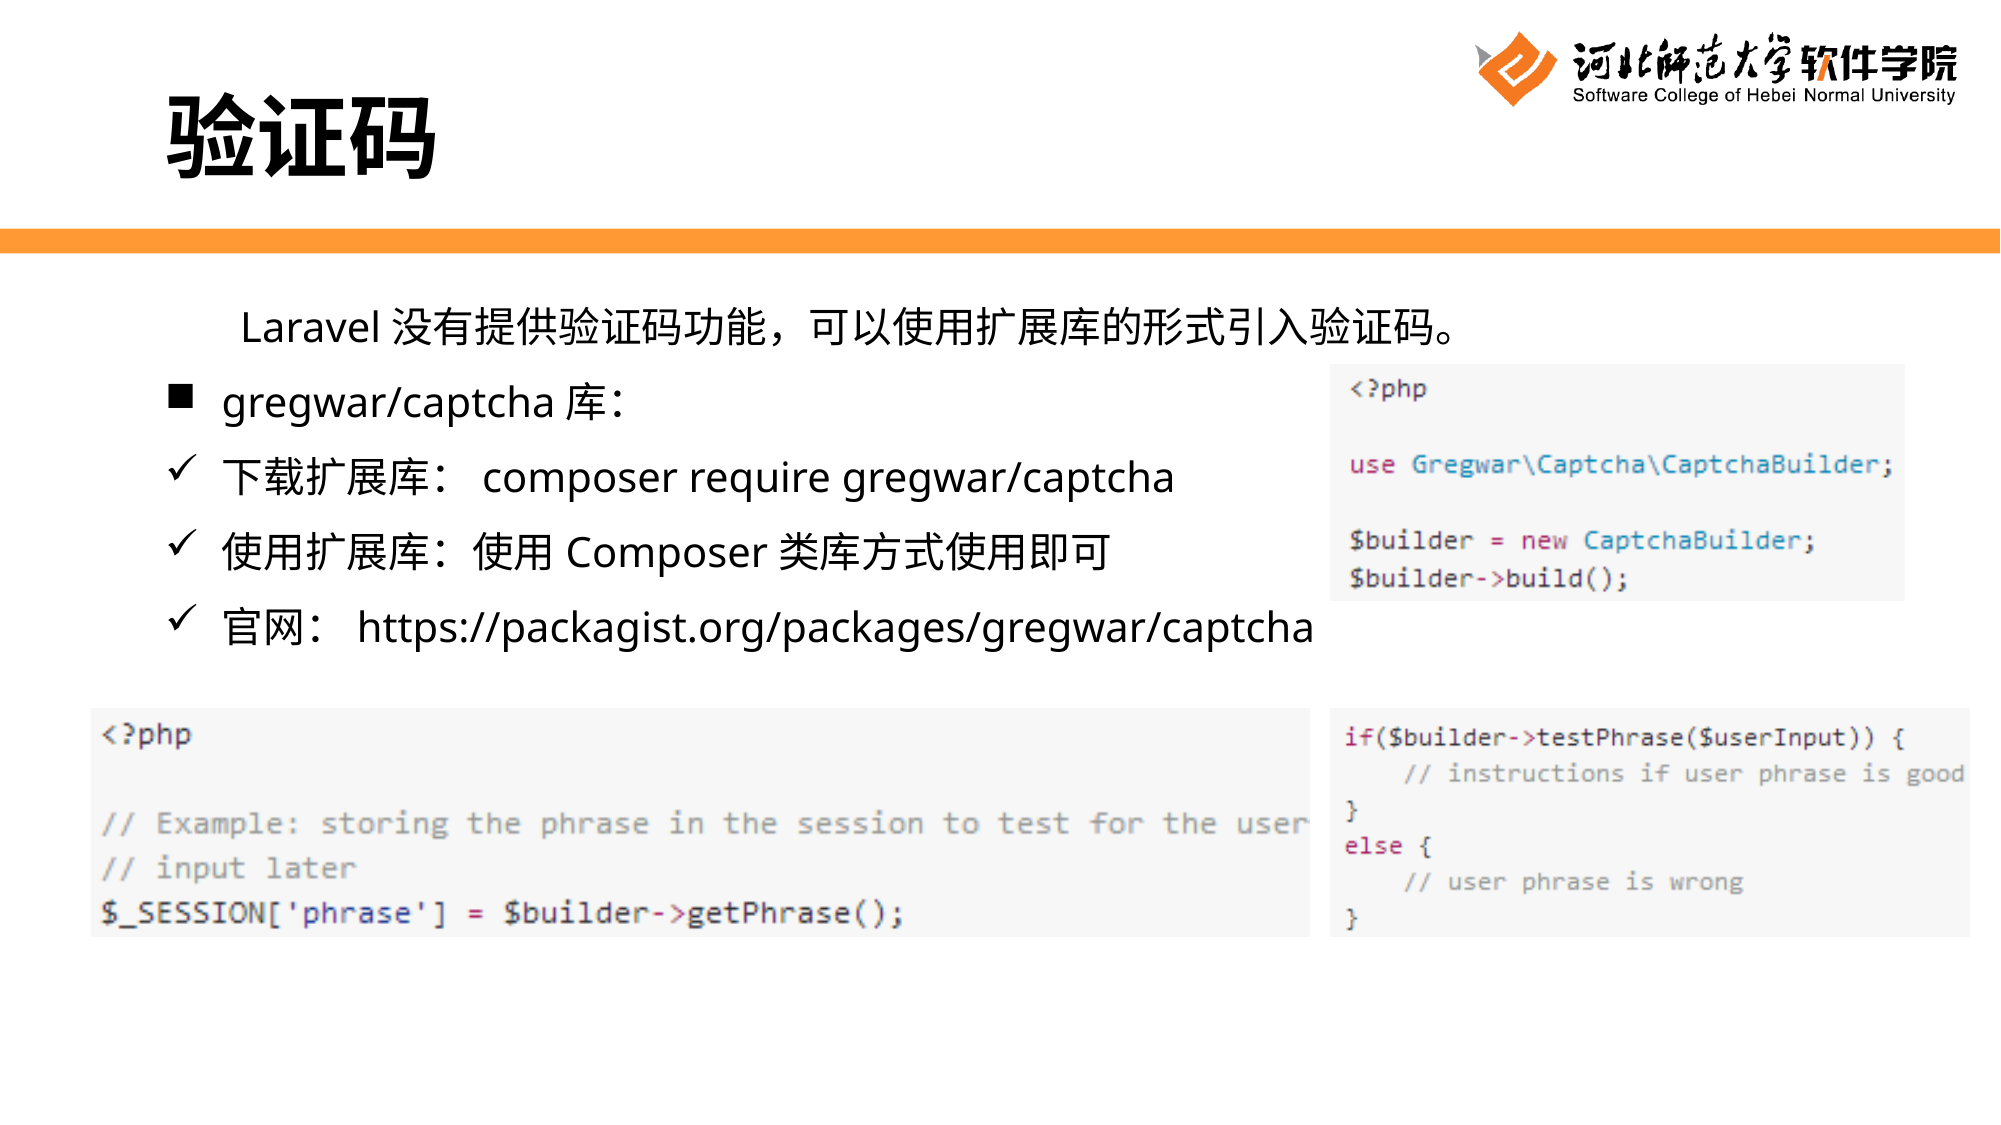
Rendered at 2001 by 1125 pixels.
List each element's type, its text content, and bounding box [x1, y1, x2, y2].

picture [1330, 364, 1905, 601]
picture [1330, 708, 1970, 937]
list 验证码 [150, 84, 1387, 198]
picture [1475, 31, 1957, 107]
picture [91, 708, 1310, 937]
text_box Laravel没有提供验证码功能，可以使用扩展库的形式引入验证码。 gregwar/captcha库： 下载扩展库：composer require gregwar/captcha 使用扩展库：使用Composer类库方式使用即可 官网：https://packagist.org/packages/gregwar/captcha [150, 268, 1859, 659]
